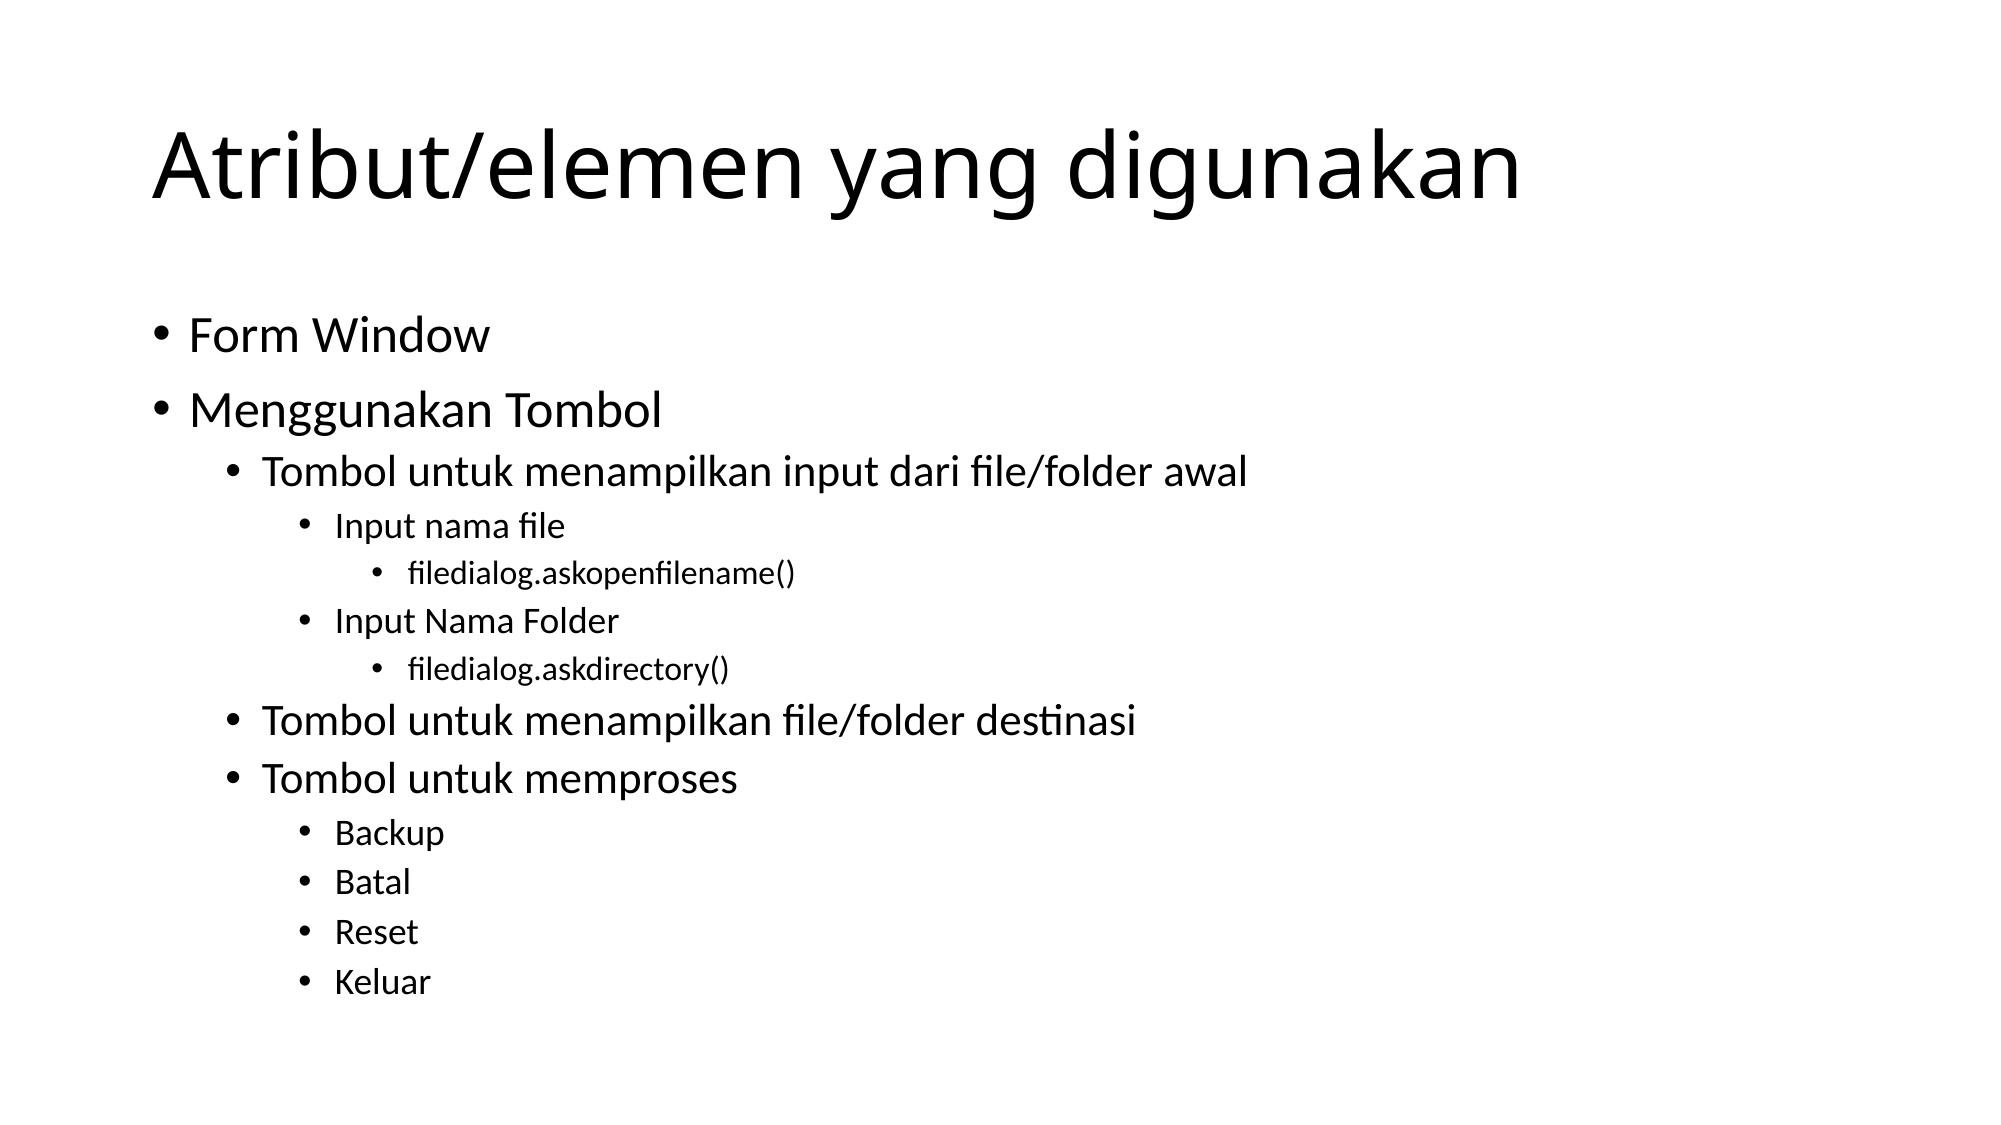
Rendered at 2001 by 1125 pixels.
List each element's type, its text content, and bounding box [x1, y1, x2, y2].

list Form Window Menggunakan Tombol Tombol untuk menampilkan input dari file/folder awal Input nama file filedialog.askopenfilename() Input Nama Folder filedialog.askdirectory() Tombol untuk menampilkan file/folder destinasi Tombol untuk memproses Backup Batal Reset Keluar [137, 299, 1863, 1014]
title Atribut/elemen yang digunakan [137, 59, 1863, 278]
